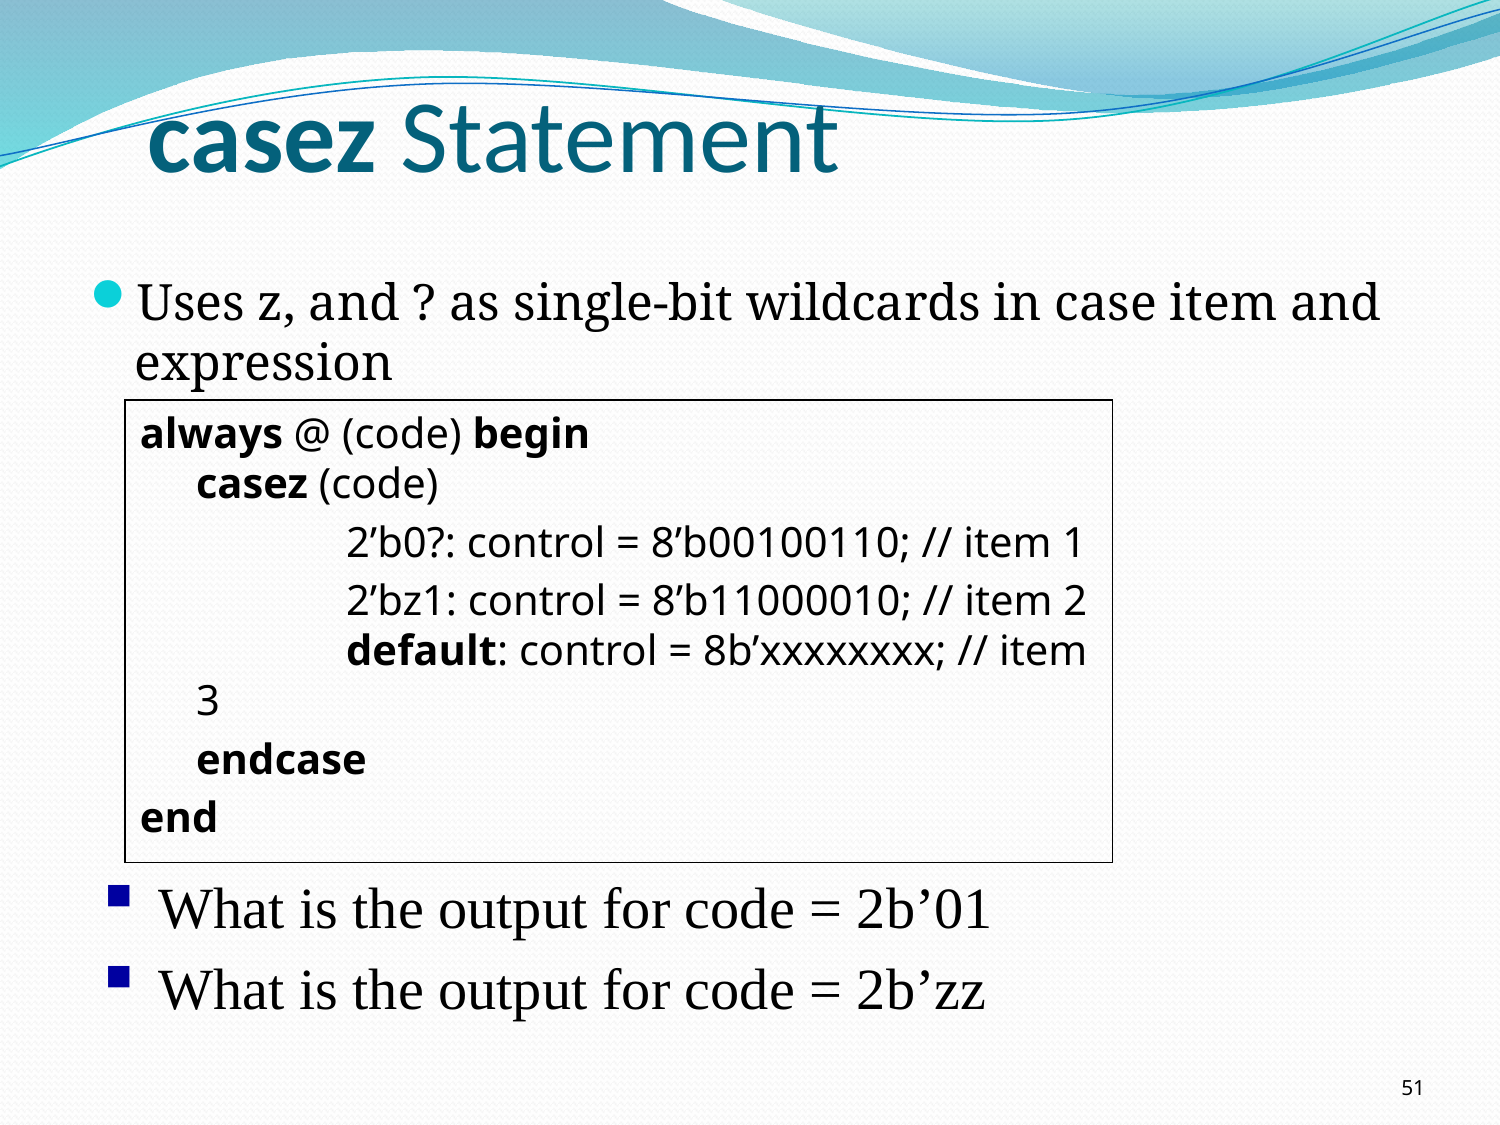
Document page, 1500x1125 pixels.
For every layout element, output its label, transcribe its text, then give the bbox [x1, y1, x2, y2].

text_box What is the output for code = 2b’01 What is the output for code = 2b’zz [87, 862, 1438, 1075]
slide_number 51 [1299, 1075, 1425, 1103]
list Uses z, and ? as single-bit wildcards in case item and expression [75, 262, 1425, 413]
text_box always @ (code) begin casez (code) 2’b0?: control = 8’b00100110; // item 1 2’bz1: control = 8’b11000010; // item 2 default: control = 8b’xxxxxxxx; // item 3 endcase end [124, 399, 1113, 862]
title casez Statement [147, 6, 1498, 194]
